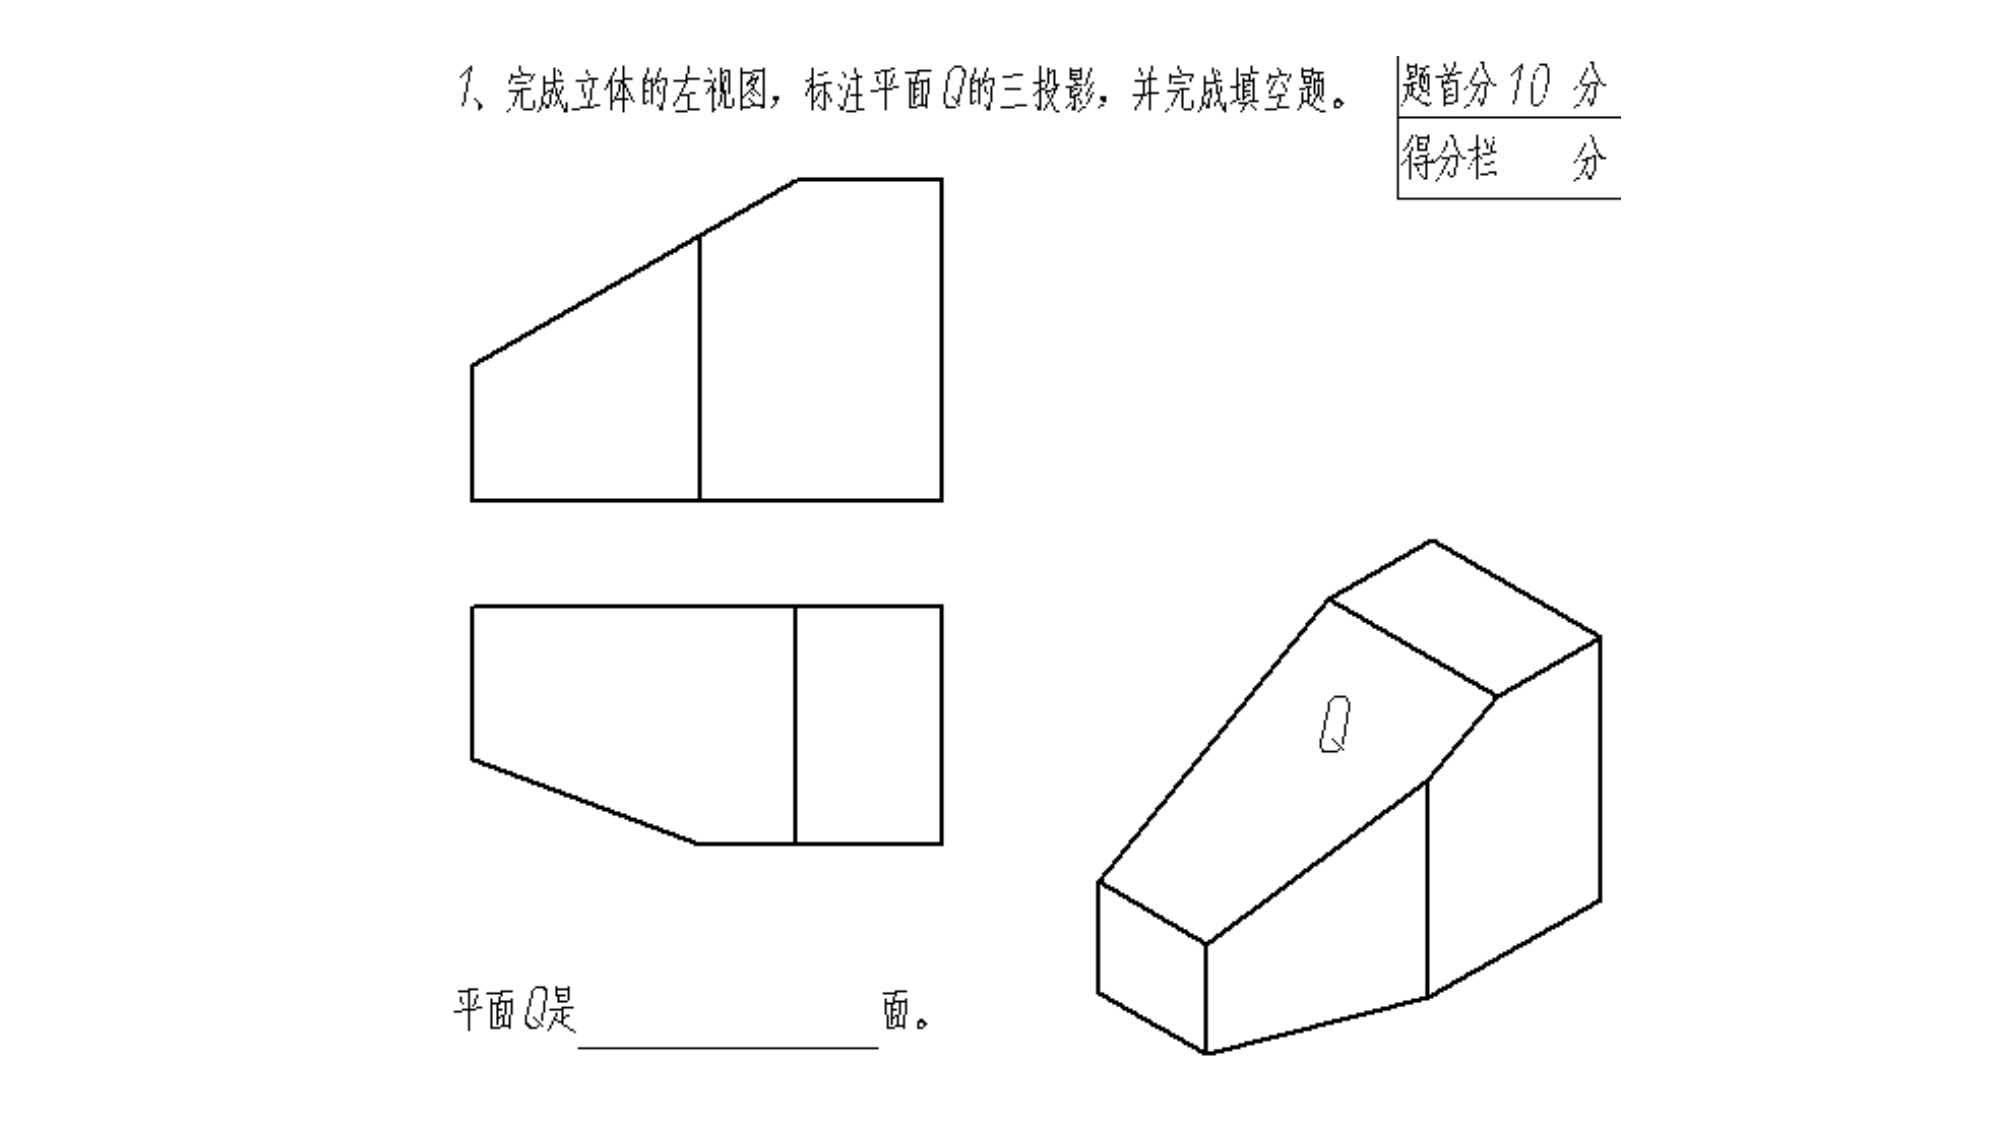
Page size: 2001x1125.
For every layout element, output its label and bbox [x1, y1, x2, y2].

picture [434, 56, 1621, 1063]
